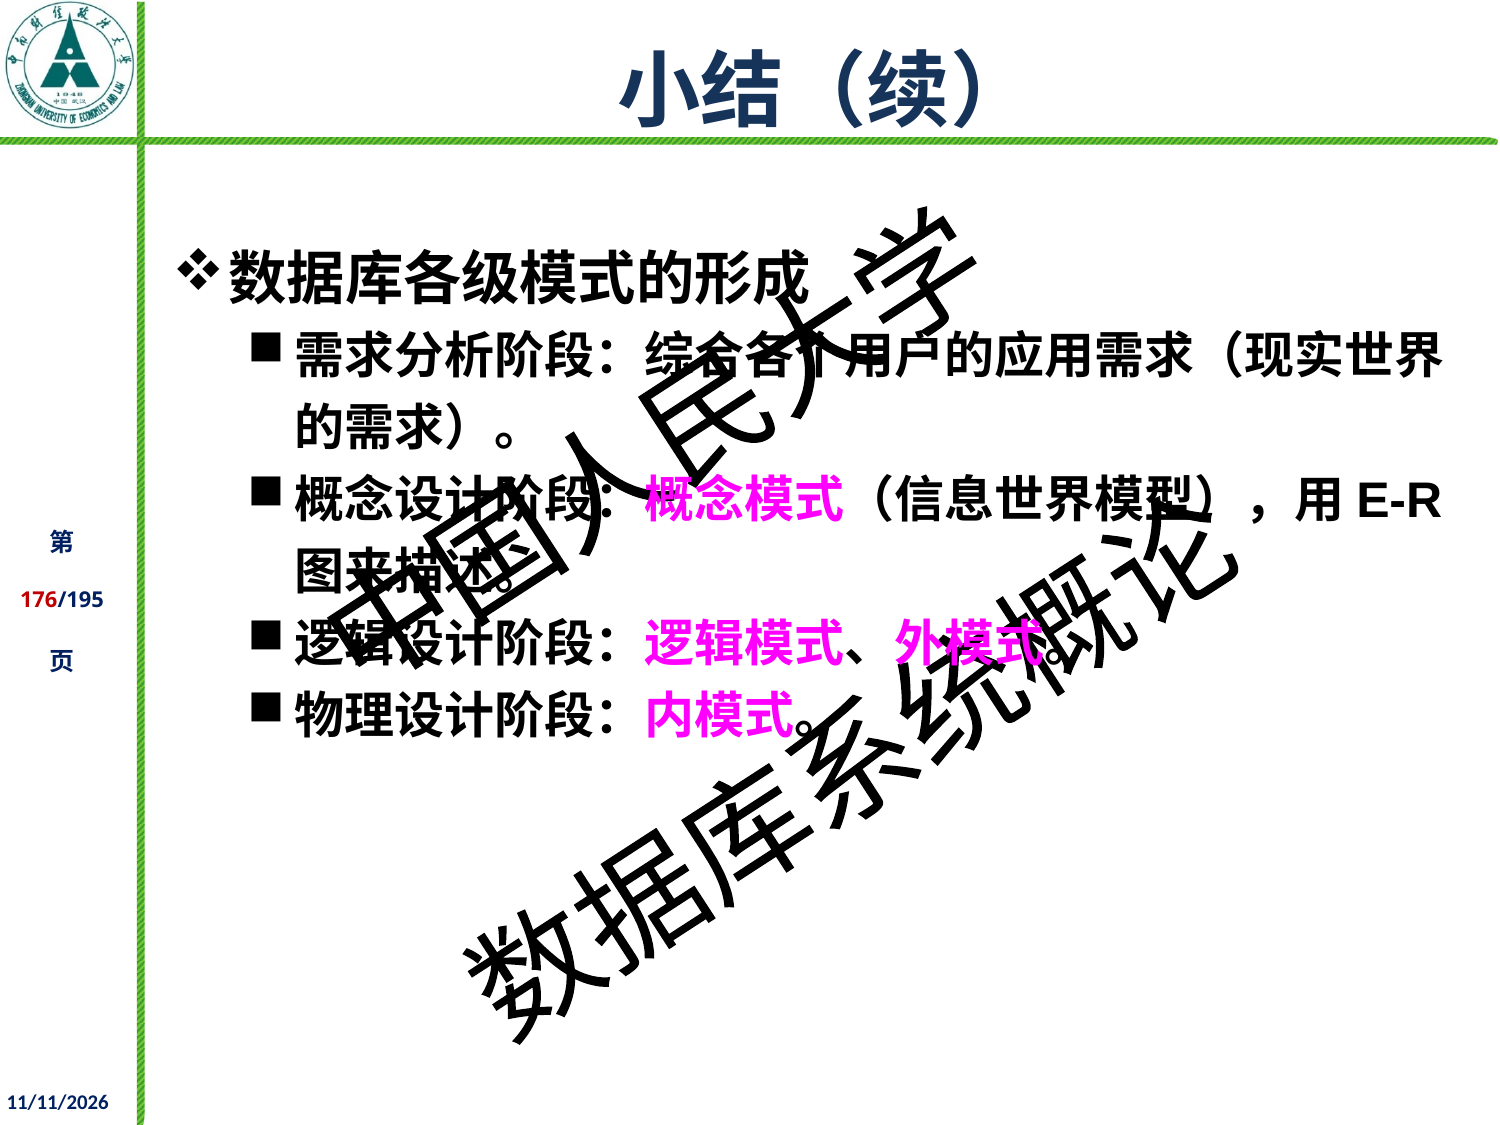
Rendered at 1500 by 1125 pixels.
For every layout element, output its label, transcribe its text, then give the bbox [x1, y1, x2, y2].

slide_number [0, 1080, 146, 1124]
picture [0, 0, 157, 1080]
title 小结（续） [157, 0, 1495, 181]
list 数据库各级模式的形成 需求分析阶段：综合各个用户的应用需求（现实世界的需求）。 概念设计阶段：概念模式（信息世界模型），用E-R图来描述。 逻辑设计阶段：逻辑模式、外模式。 物理设计阶段：内模式。 [157, 219, 1495, 1017]
